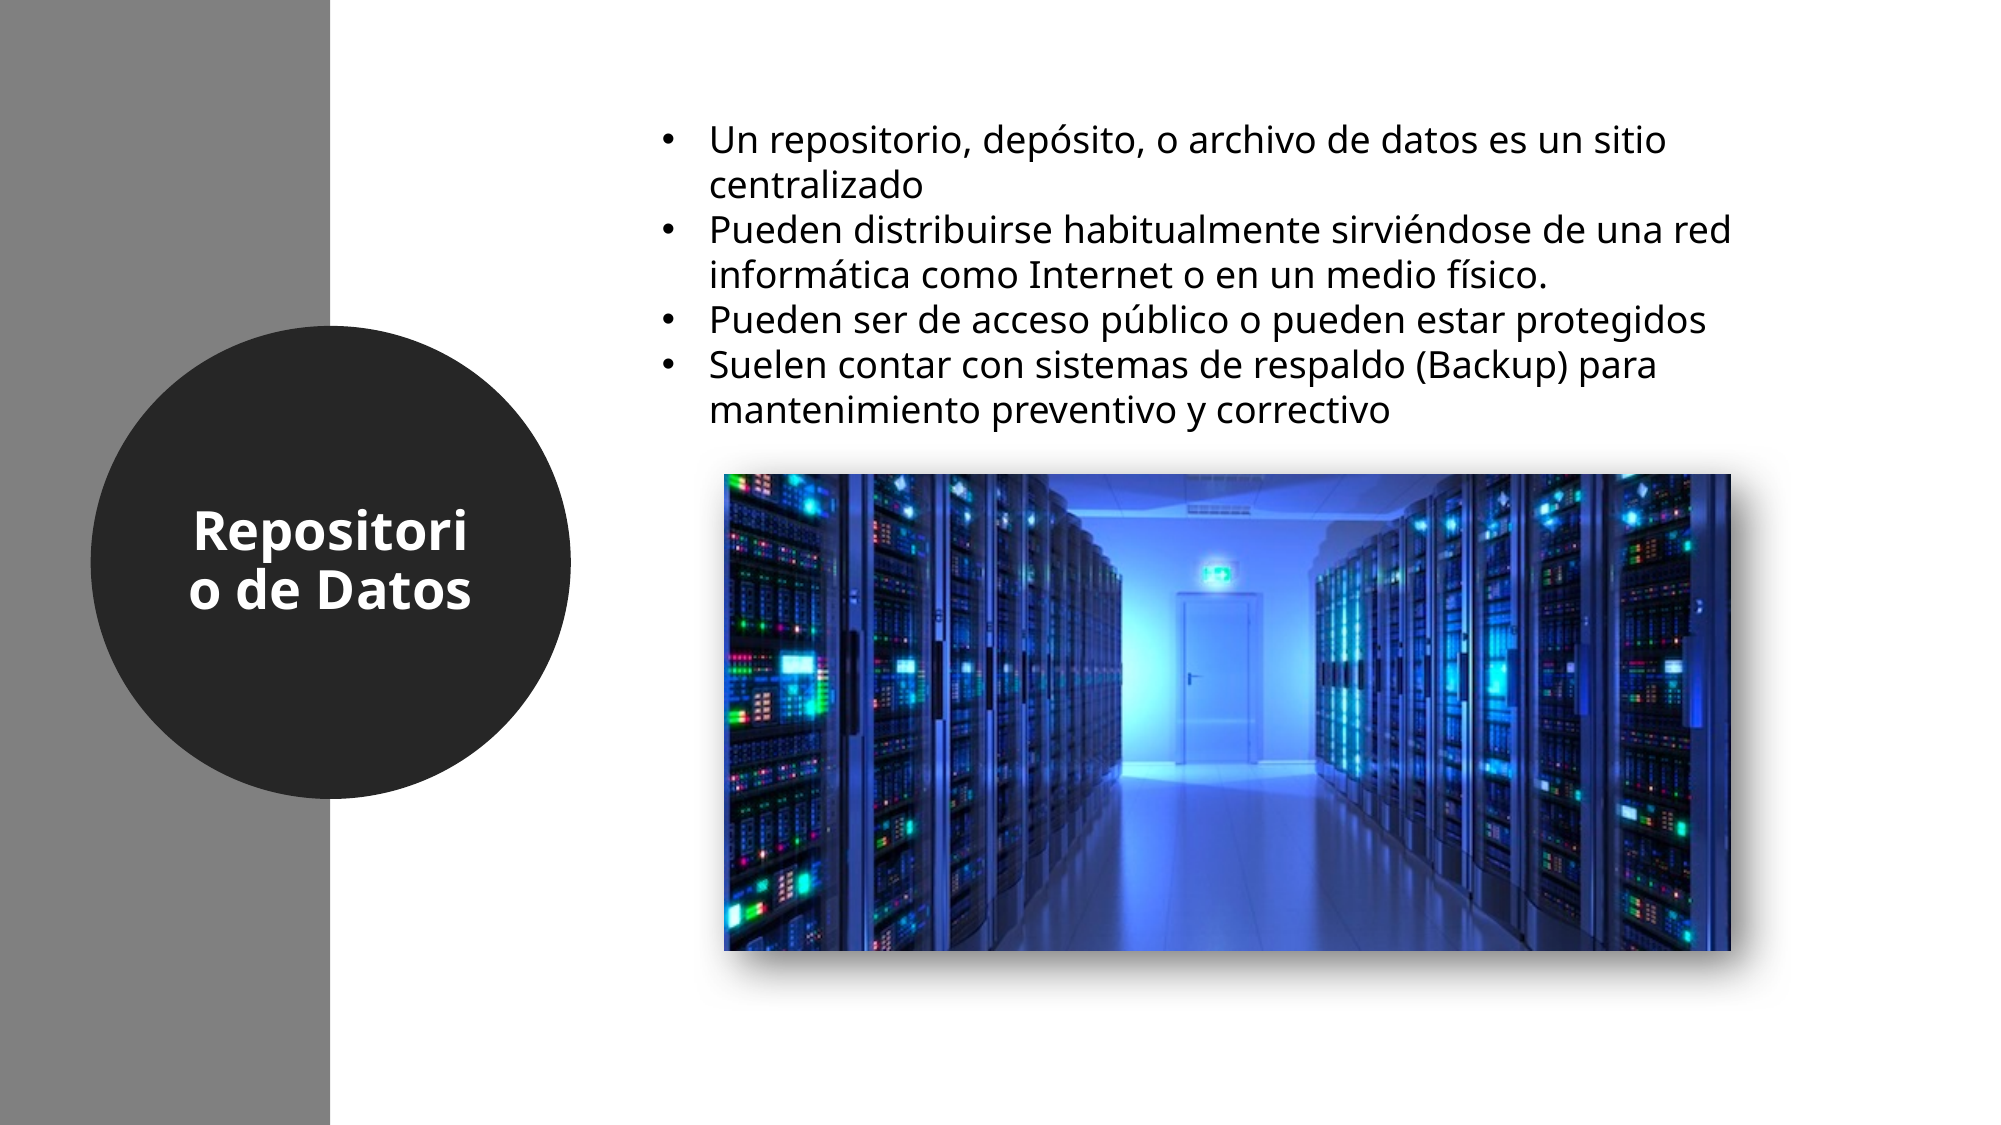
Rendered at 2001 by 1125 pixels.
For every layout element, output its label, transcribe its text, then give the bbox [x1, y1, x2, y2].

text_box [0, 0, 331, 1125]
picture [724, 474, 1731, 951]
text_box Repositorio de Datos [105, 340, 557, 785]
text_box Un repositorio, depósito, o archivo de datos es un sitio centralizado Pueden distribuirse habitualmente sirviéndose de una red informática como Internet o en un medio físico. Pueden ser de acceso público o pueden estar protegidos Suelen contar con sistemas de respaldo (Backup) para mantenimiento preventivo y correctivo [647, 108, 1883, 439]
